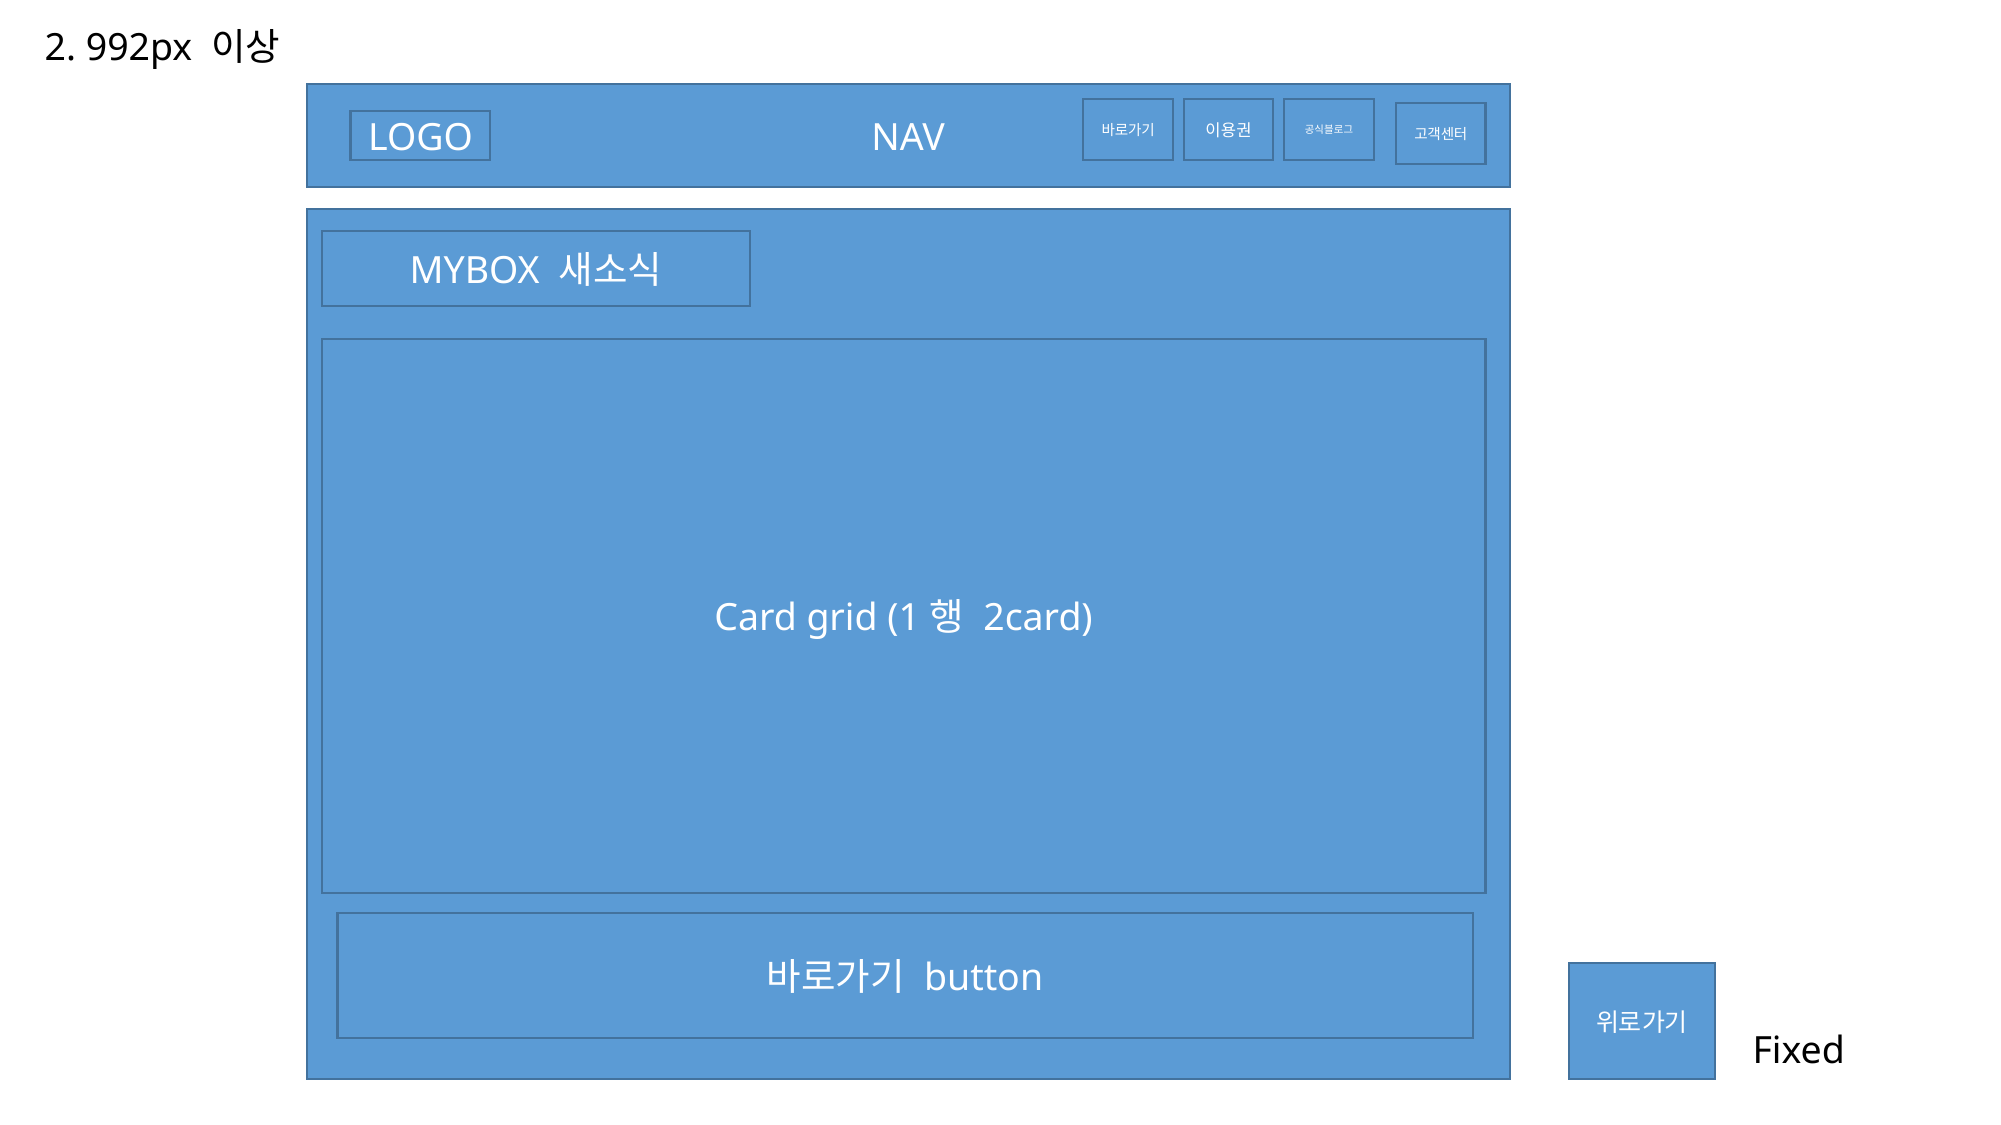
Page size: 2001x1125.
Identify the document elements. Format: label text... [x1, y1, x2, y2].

text_box LOGO [349, 110, 491, 161]
text_box Card grid (1행 2card) [321, 338, 1487, 894]
text_box 공식블로그 [1283, 98, 1375, 161]
text_box Fixed [1737, 1018, 1860, 1078]
text_box 바로가기 [1082, 98, 1174, 161]
text_box 2. 992px 이상 [29, 15, 295, 76]
text_box [306, 208, 1511, 1080]
text_box MYBOX 새소식 [321, 230, 751, 307]
text_box 고객센터 [1395, 102, 1487, 165]
text_box 이용권 [1183, 98, 1274, 161]
text_box 위로가기 [1568, 962, 1716, 1080]
text_box 바로가기 button [336, 912, 1474, 1039]
text_box NAV [306, 83, 1511, 188]
